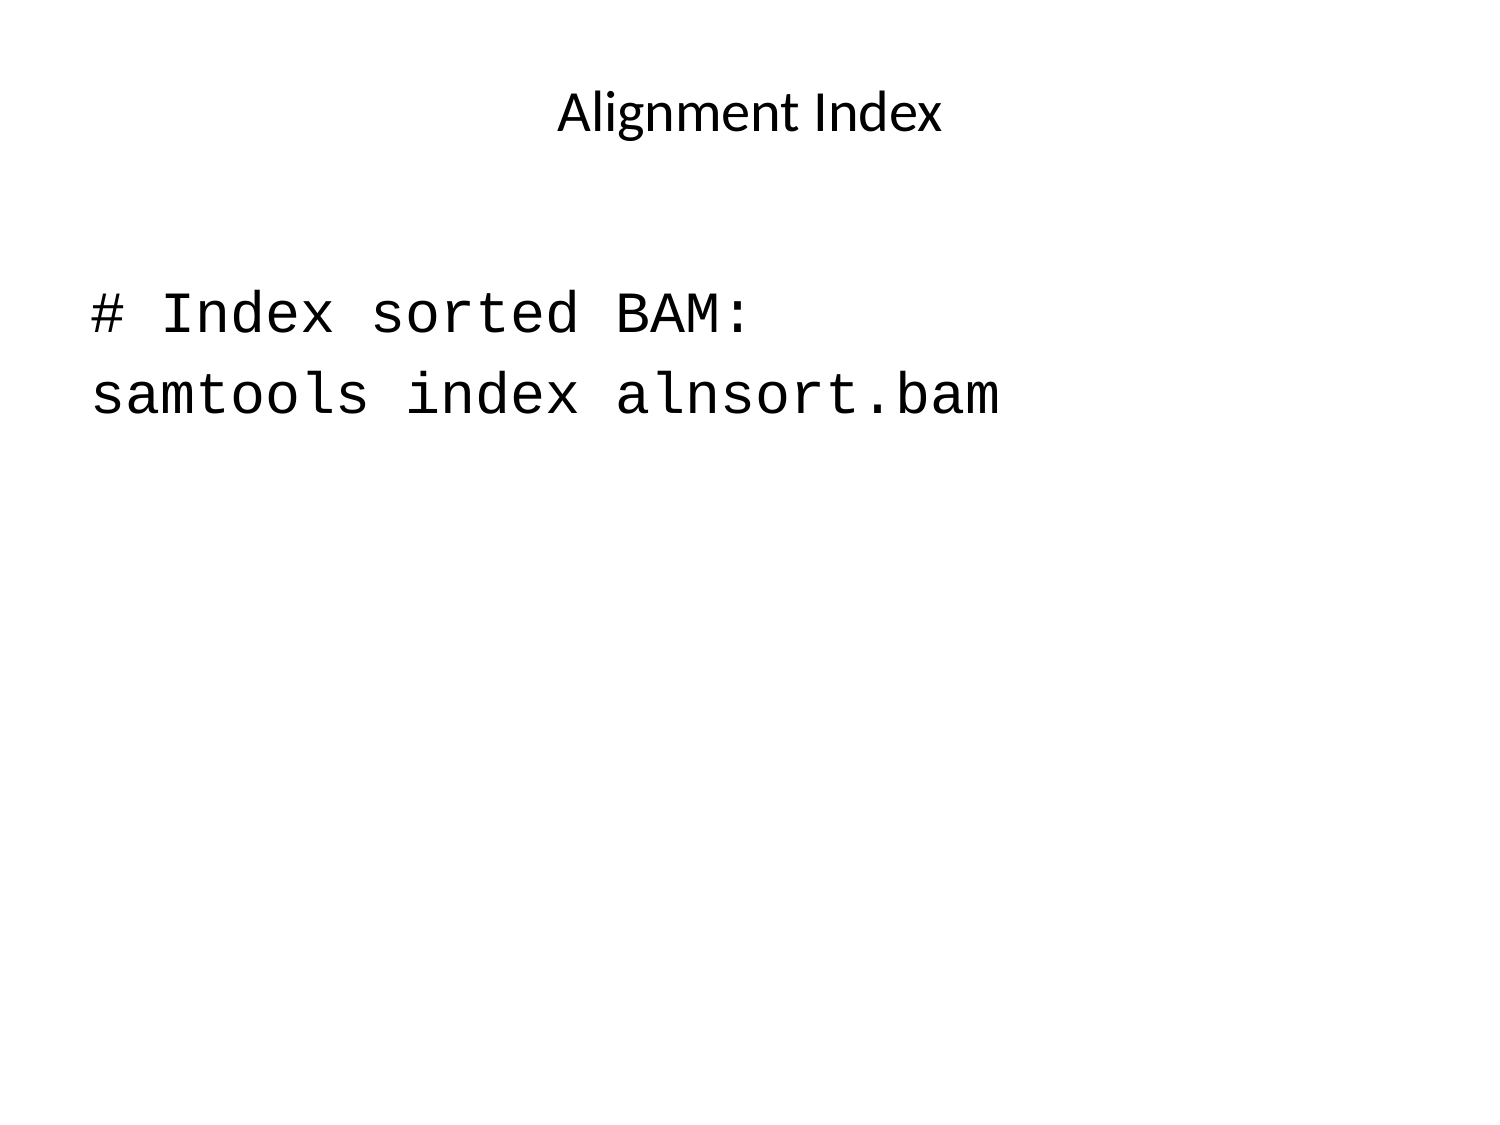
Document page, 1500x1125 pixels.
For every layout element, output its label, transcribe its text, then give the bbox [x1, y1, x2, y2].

list # Index sorted BAM: samtools index alnsort.bam [75, 266, 1387, 463]
title Alignment Index [75, 45, 1425, 172]
